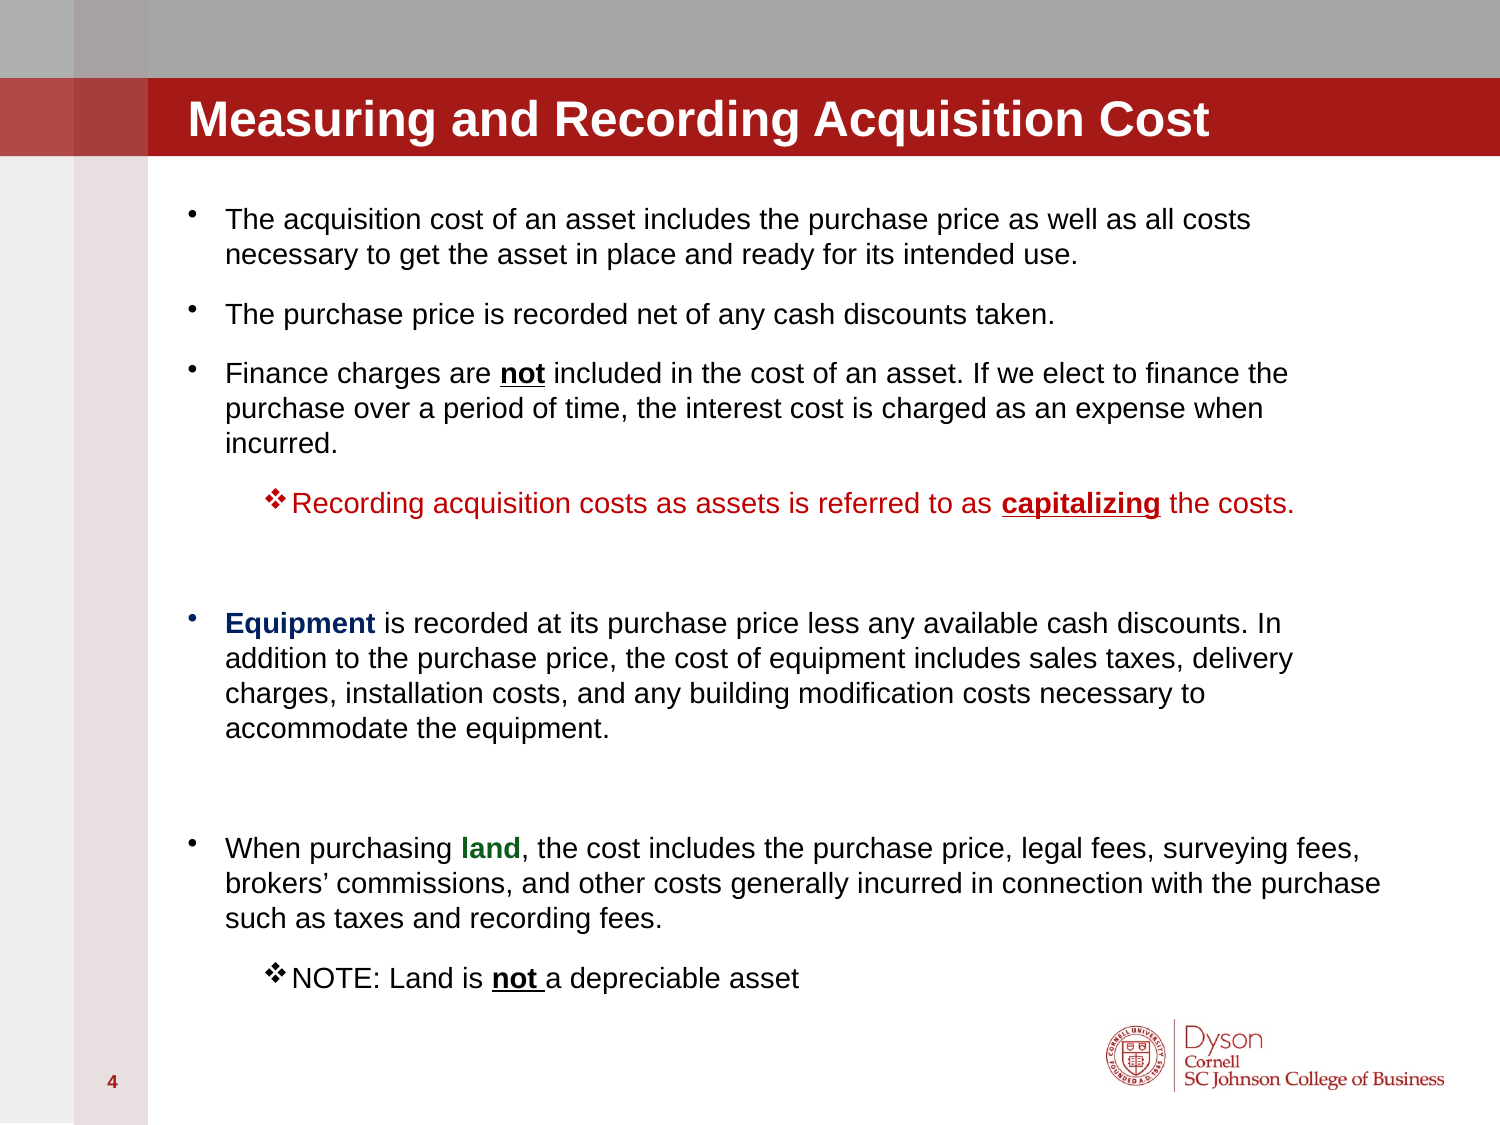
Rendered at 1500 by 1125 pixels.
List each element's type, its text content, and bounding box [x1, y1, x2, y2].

picture [1106, 1019, 1444, 1092]
title Measuring and Recording Acquisition Cost [187, 46, 1425, 147]
list The acquisition cost of an asset includes the purchase price as well as all costs necessary to get the asset in place and ready for its intended use. The purchase price is recorded net of any cash discounts taken. Finance charges are not included in the cost of an asset. If we elect to finance the purchase over a period of time, the interest cost is charged as an expense when incurred. Recording acquisition costs as assets is referred to as capitalizing the costs. Equipment is recorded at its purchase price less any available cash discounts. In addition to the purchase price, the cost of equipment includes sales taxes, delivery charges, installation costs, and any building modification costs necessary to accommodate the equipment. When purchasing land, the cost includes the purchase price, legal fees, surveying fees, brokers’ commissions, and other costs generally incurred in connection with the purchase such as taxes and recording fees. NOTE: Land is not a depreciable asset [187, 200, 1388, 1038]
slide_number 4 [74, 1062, 151, 1125]
